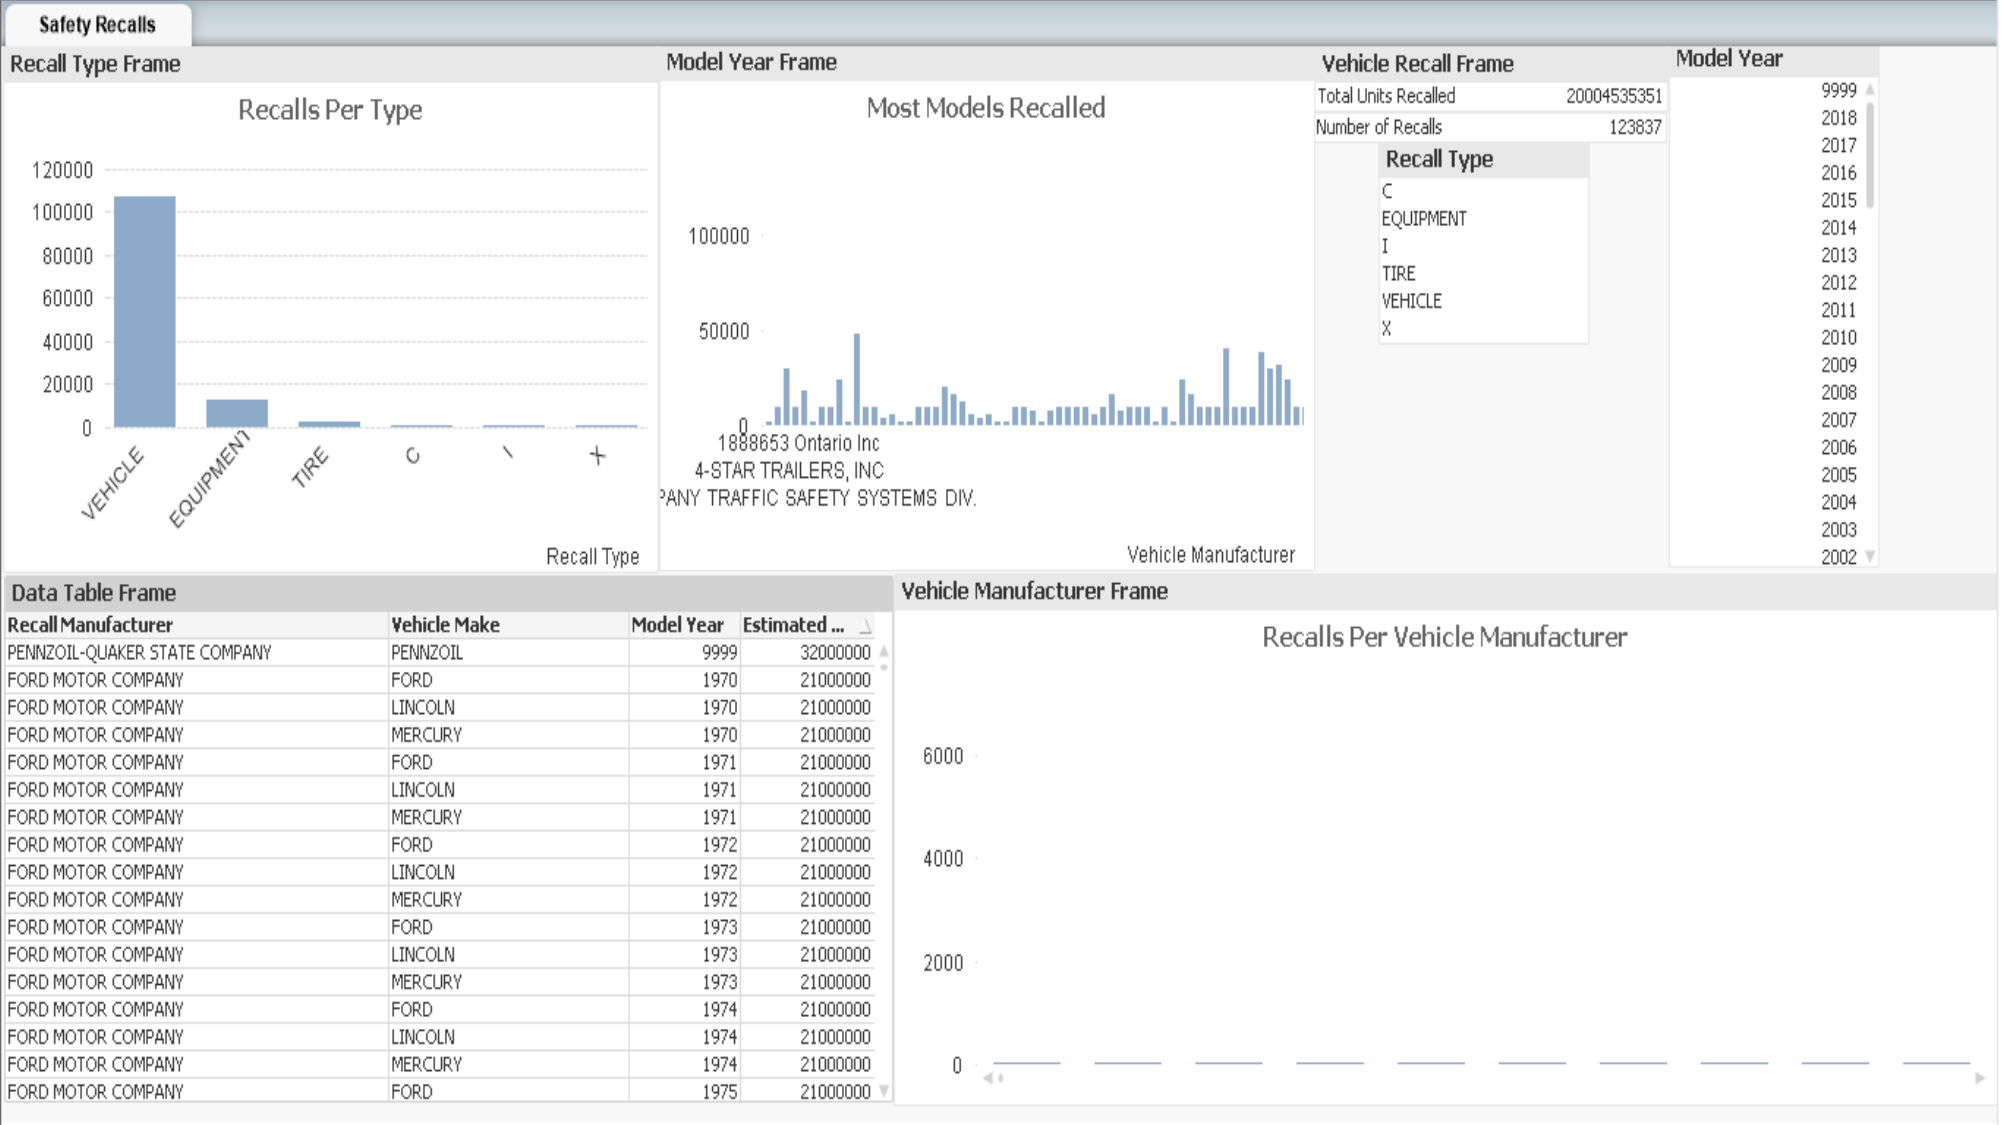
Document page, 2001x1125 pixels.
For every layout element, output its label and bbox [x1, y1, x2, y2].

list [0, 0, 2000, 1125]
